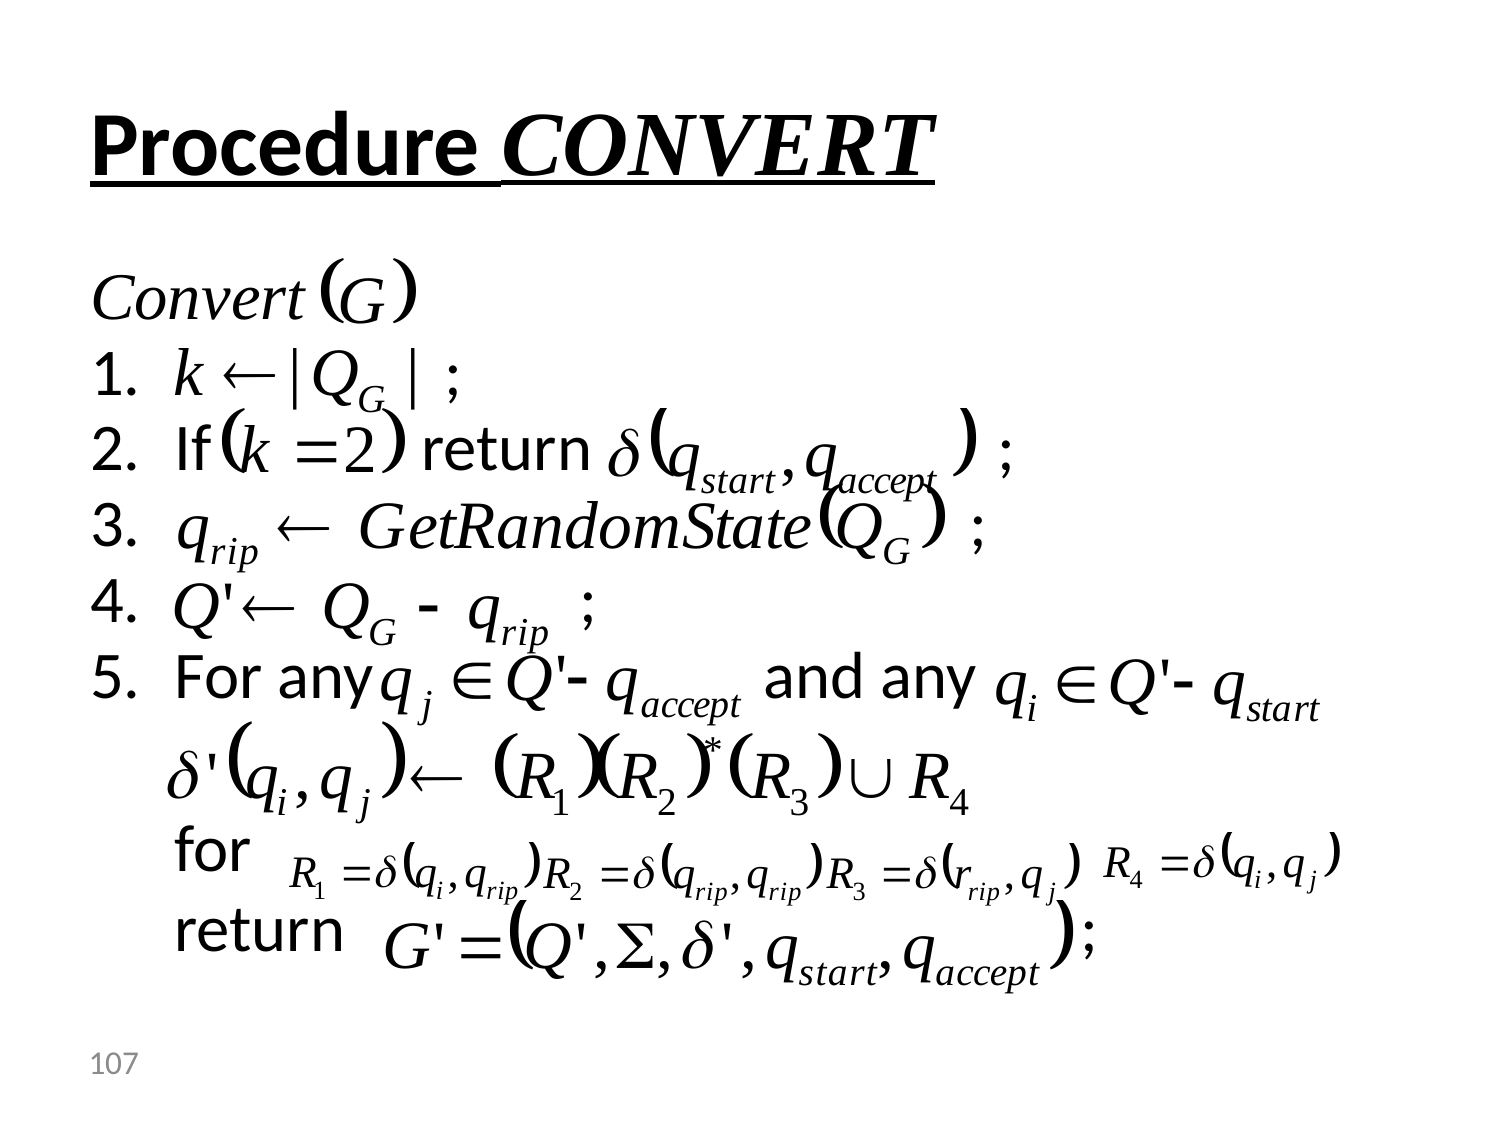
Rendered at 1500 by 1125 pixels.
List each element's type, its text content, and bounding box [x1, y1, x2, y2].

title Procedure CONVERT [75, 45, 1425, 233]
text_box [281, 842, 535, 915]
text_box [155, 718, 983, 838]
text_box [309, 255, 423, 326]
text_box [597, 408, 981, 516]
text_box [163, 327, 429, 430]
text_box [984, 636, 1334, 739]
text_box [534, 843, 824, 899]
slide_number 107 [58, 1031, 409, 1092]
list Convert ; If return ; ; ; For any and any for return ; [75, 262, 368, 1005]
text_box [166, 480, 950, 588]
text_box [373, 900, 1079, 1008]
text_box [824, 843, 1082, 904]
list Convert ; If return ; ; ; For any and any for return ; [411, 262, 1425, 1005]
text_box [163, 560, 559, 669]
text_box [369, 632, 759, 717]
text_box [1095, 831, 1343, 904]
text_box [209, 439, 407, 478]
